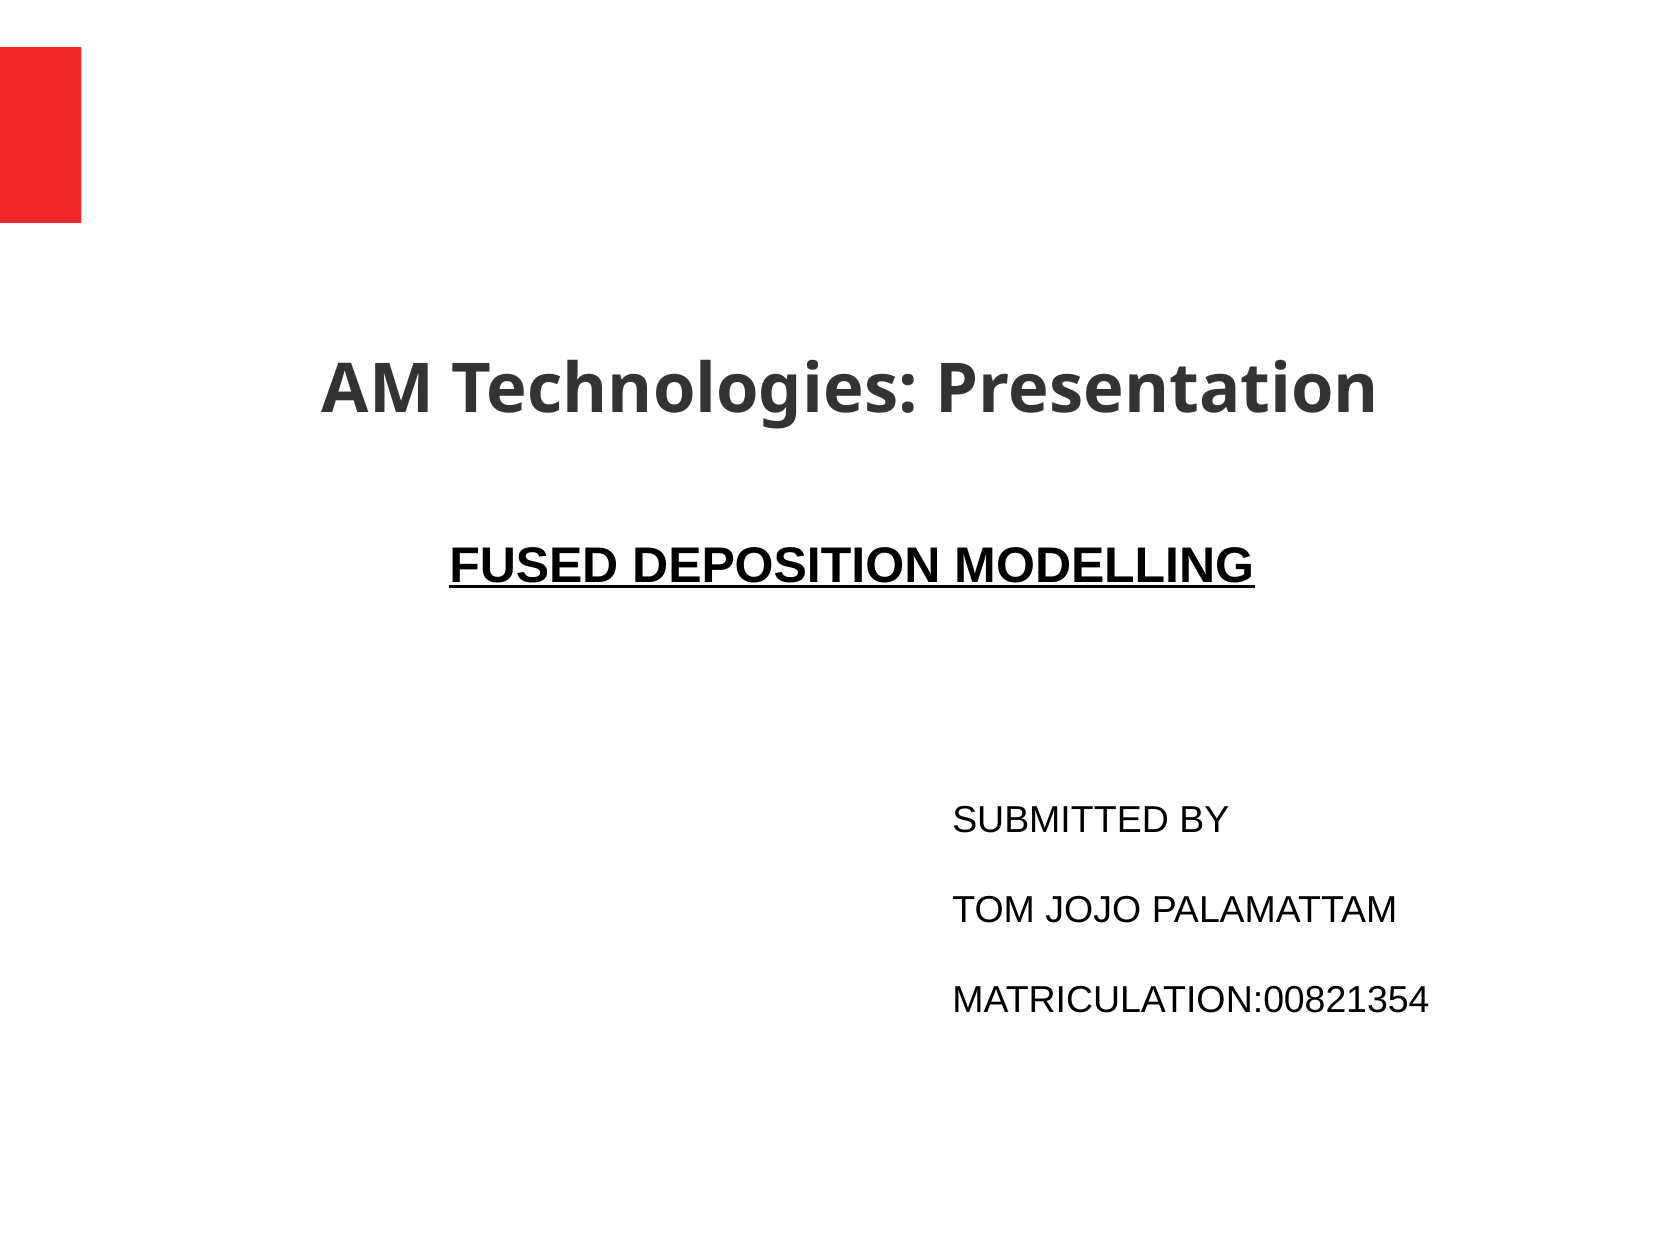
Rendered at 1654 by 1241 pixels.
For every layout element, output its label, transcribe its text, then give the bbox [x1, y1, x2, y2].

title AM Technologies: Presentation [123, 281, 1575, 488]
text_box FUSED DEPOSITION MODELLING [112, 525, 1500, 596]
text_box SUBMITTED BY TOM JOJO PALAMATTAM MATRICULATION:00821354 [937, 787, 1613, 1013]
